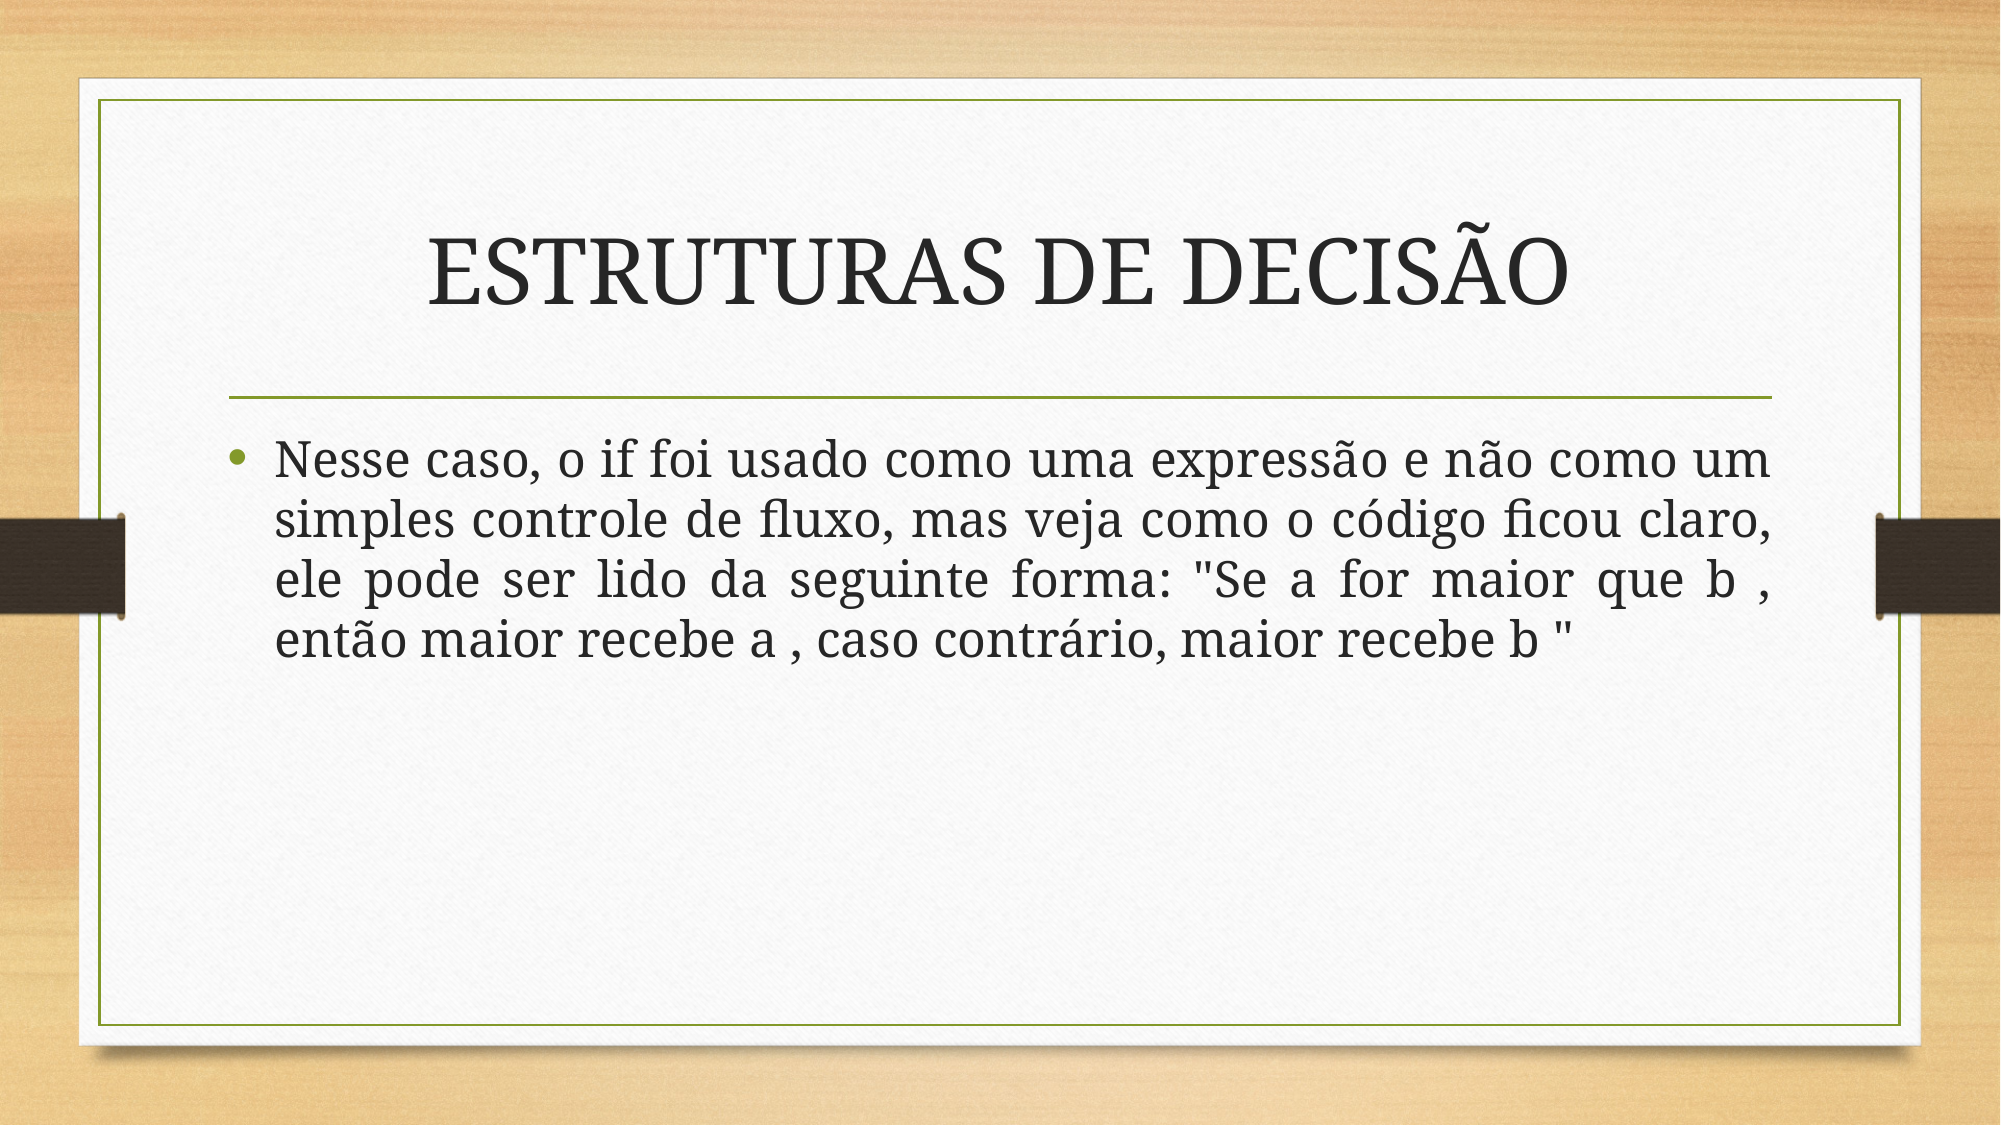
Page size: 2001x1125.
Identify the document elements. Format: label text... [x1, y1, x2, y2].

title ESTRUTURAS DE DECISÃO [212, 161, 1788, 375]
picture [0, 0, 2001, 1125]
list Nesse caso, o if foi usado como uma expressão e não como um simples controle de fluxo, mas veja como o código ficou claro, ele pode ser lido da seguinte forma: "Se a for maior que b , então maior recebe a , caso contrário, maior recebe b " [212, 419, 1788, 964]
